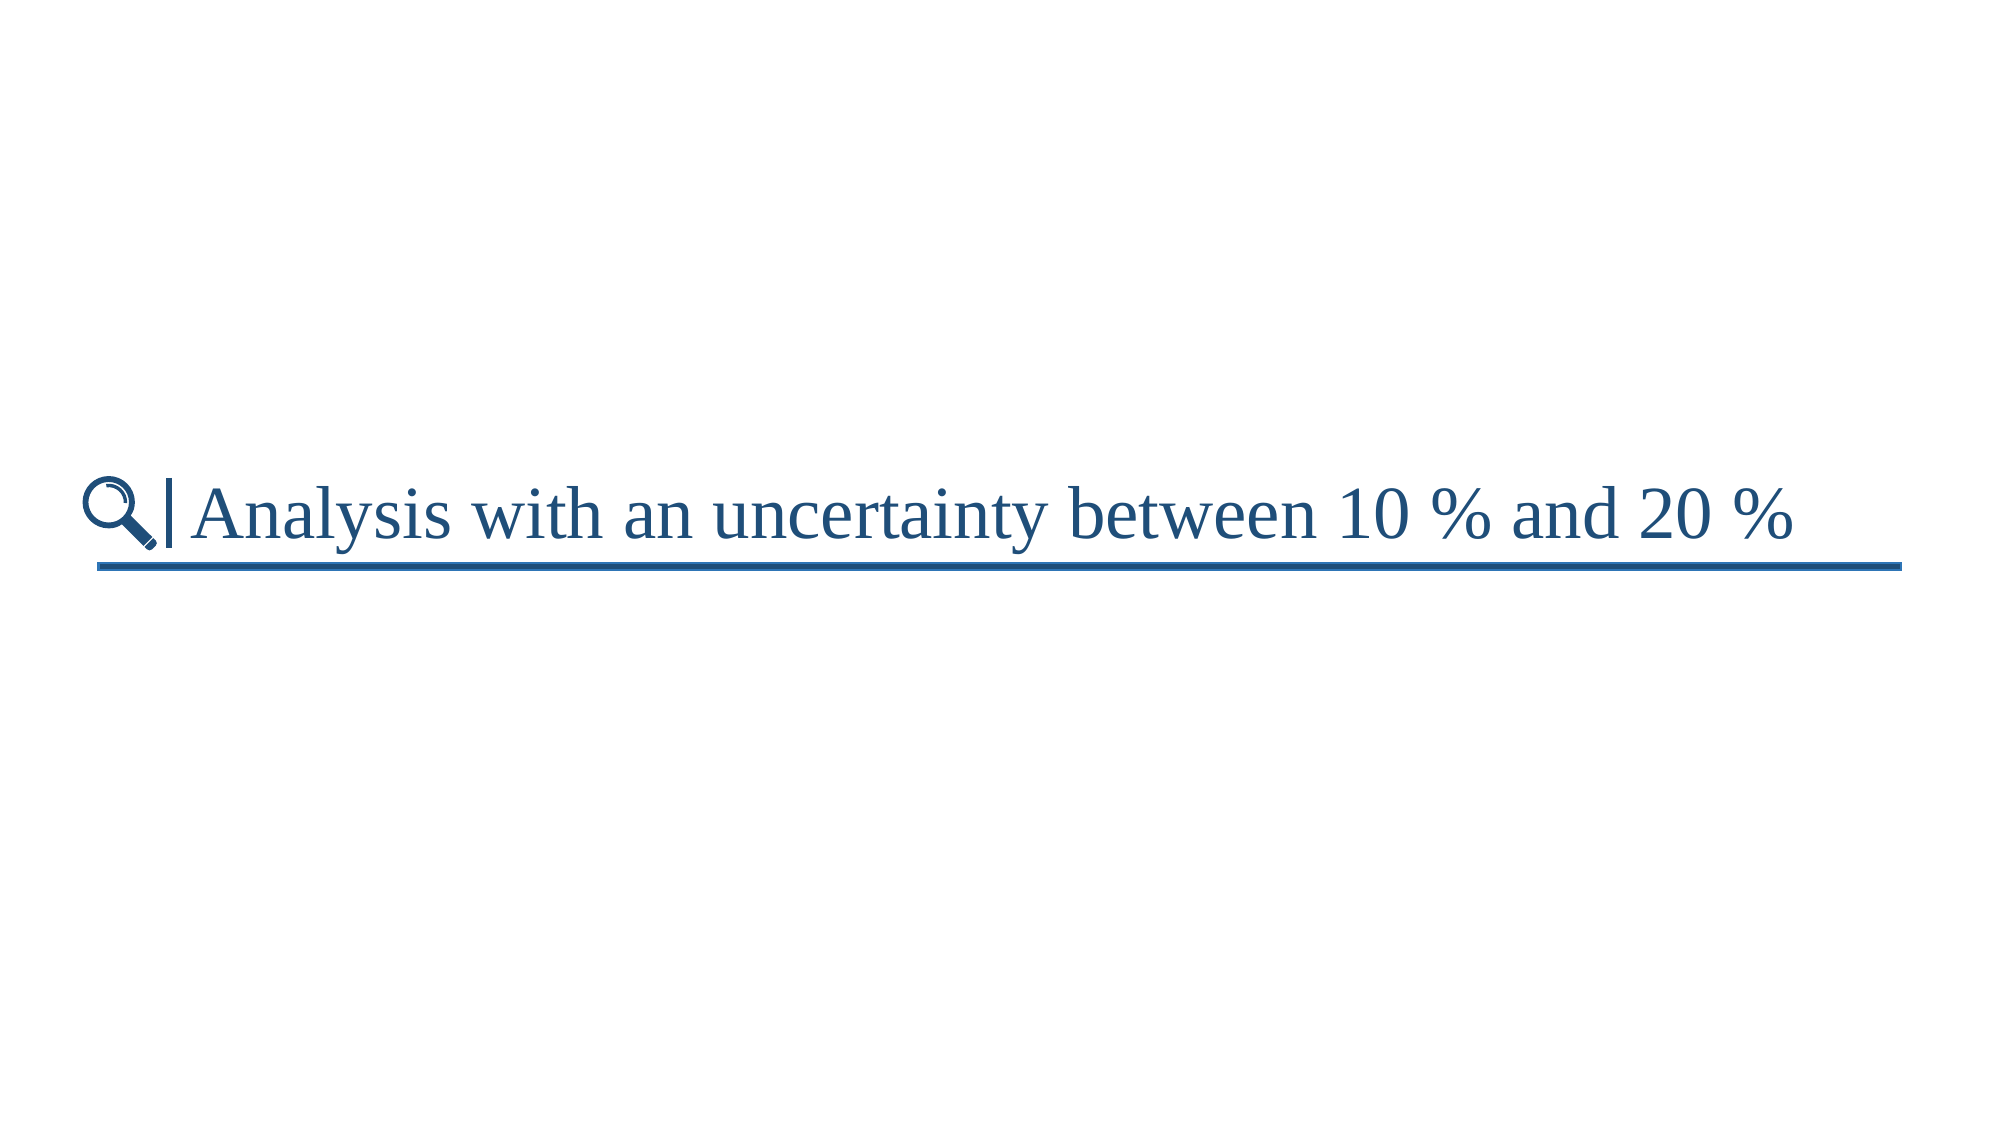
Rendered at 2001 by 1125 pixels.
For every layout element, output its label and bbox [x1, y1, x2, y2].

text_box [98, 455, 1978, 570]
